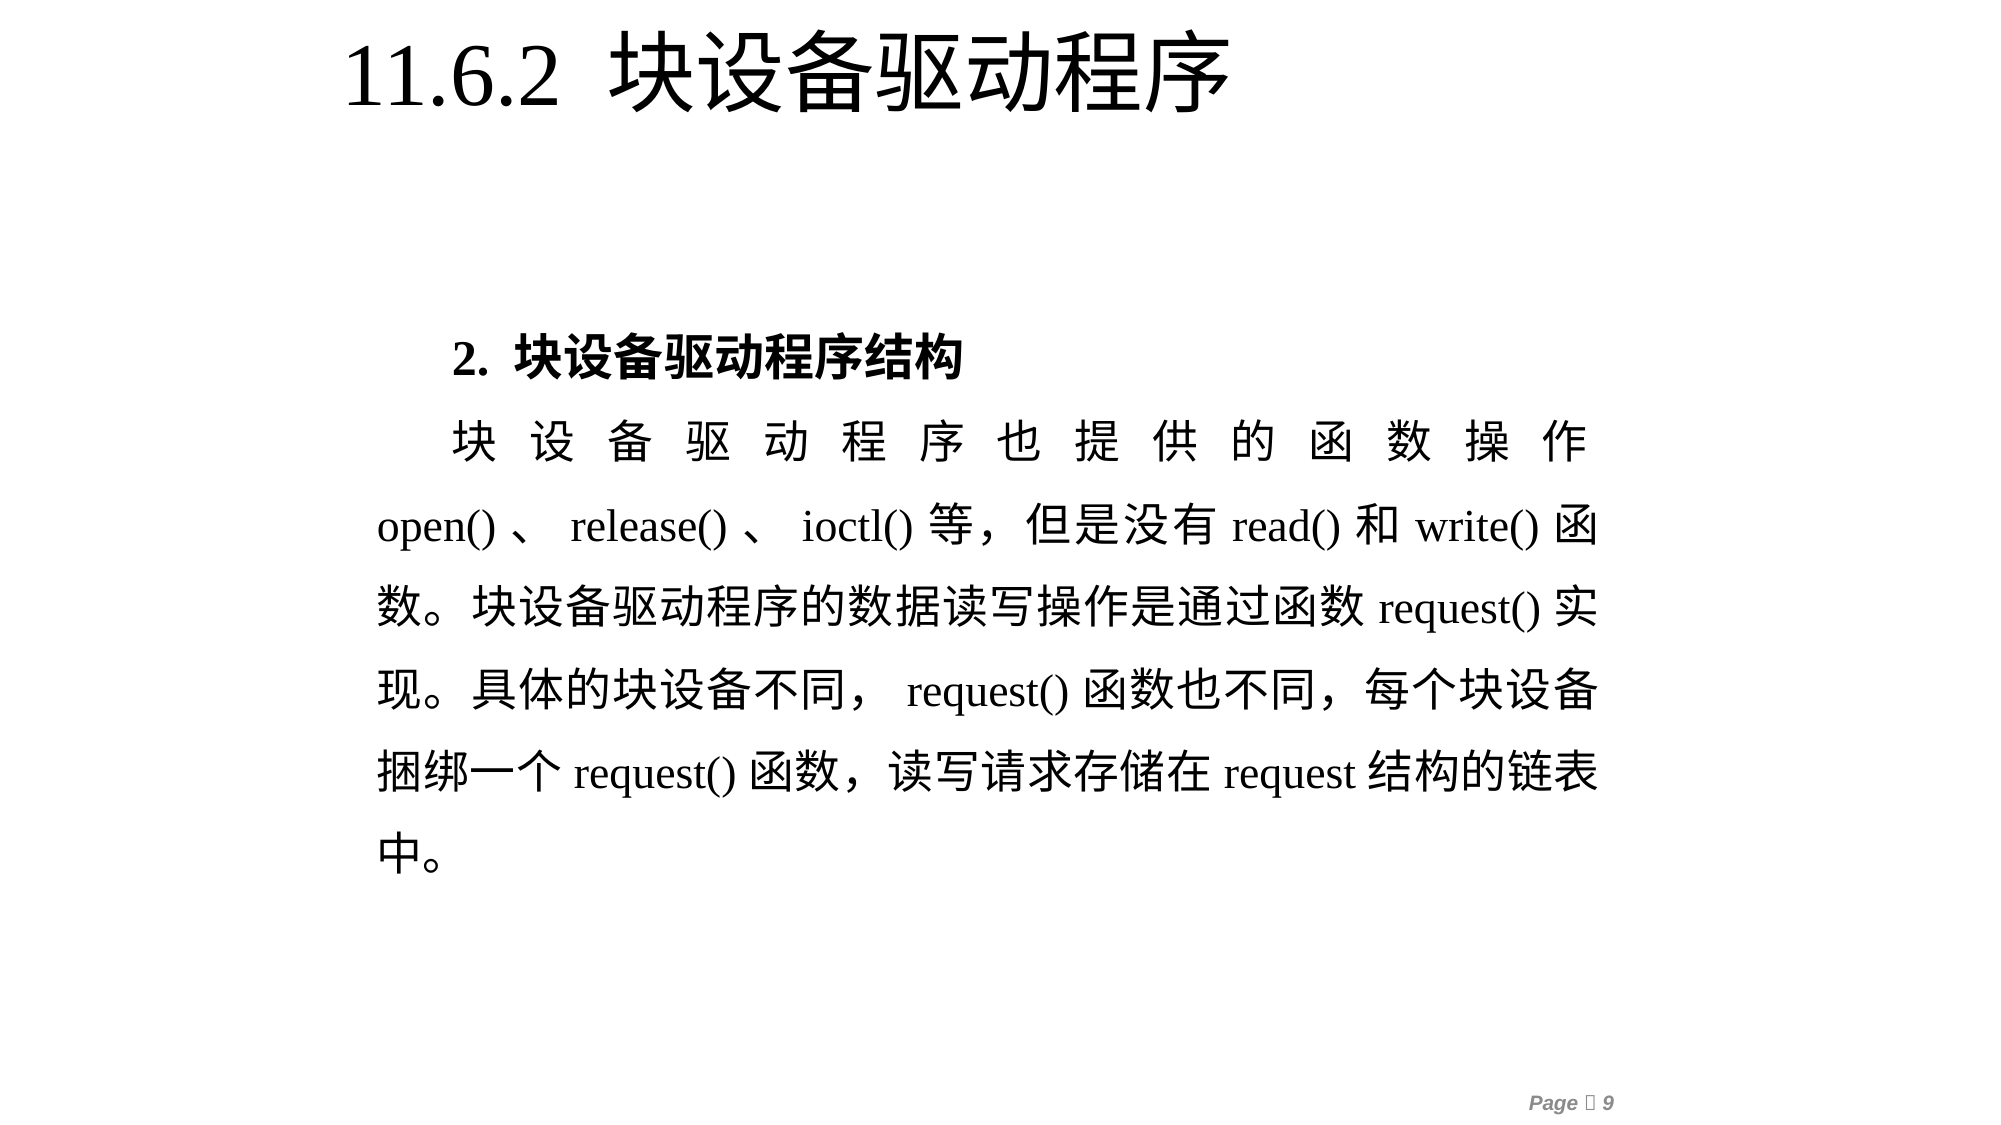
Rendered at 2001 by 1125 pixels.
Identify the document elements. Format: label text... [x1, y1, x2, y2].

title 11.6.2 块设备驱动程序 [326, 19, 1284, 133]
text_box 2. 块设备驱动程序结构 块设备驱动程序也提供的函数操作open()、release()、ioctl()等，但是没有read()和write()函数。块设备驱动程序的数据读写操作是通过函数request()实现。具体的块设备不同，request()函数也不同，每个块设备捆绑一个request()函数，读写请求存储在request结构的链表中。 [362, 287, 1615, 888]
slide_number Page  [1513, 1085, 1750, 1118]
